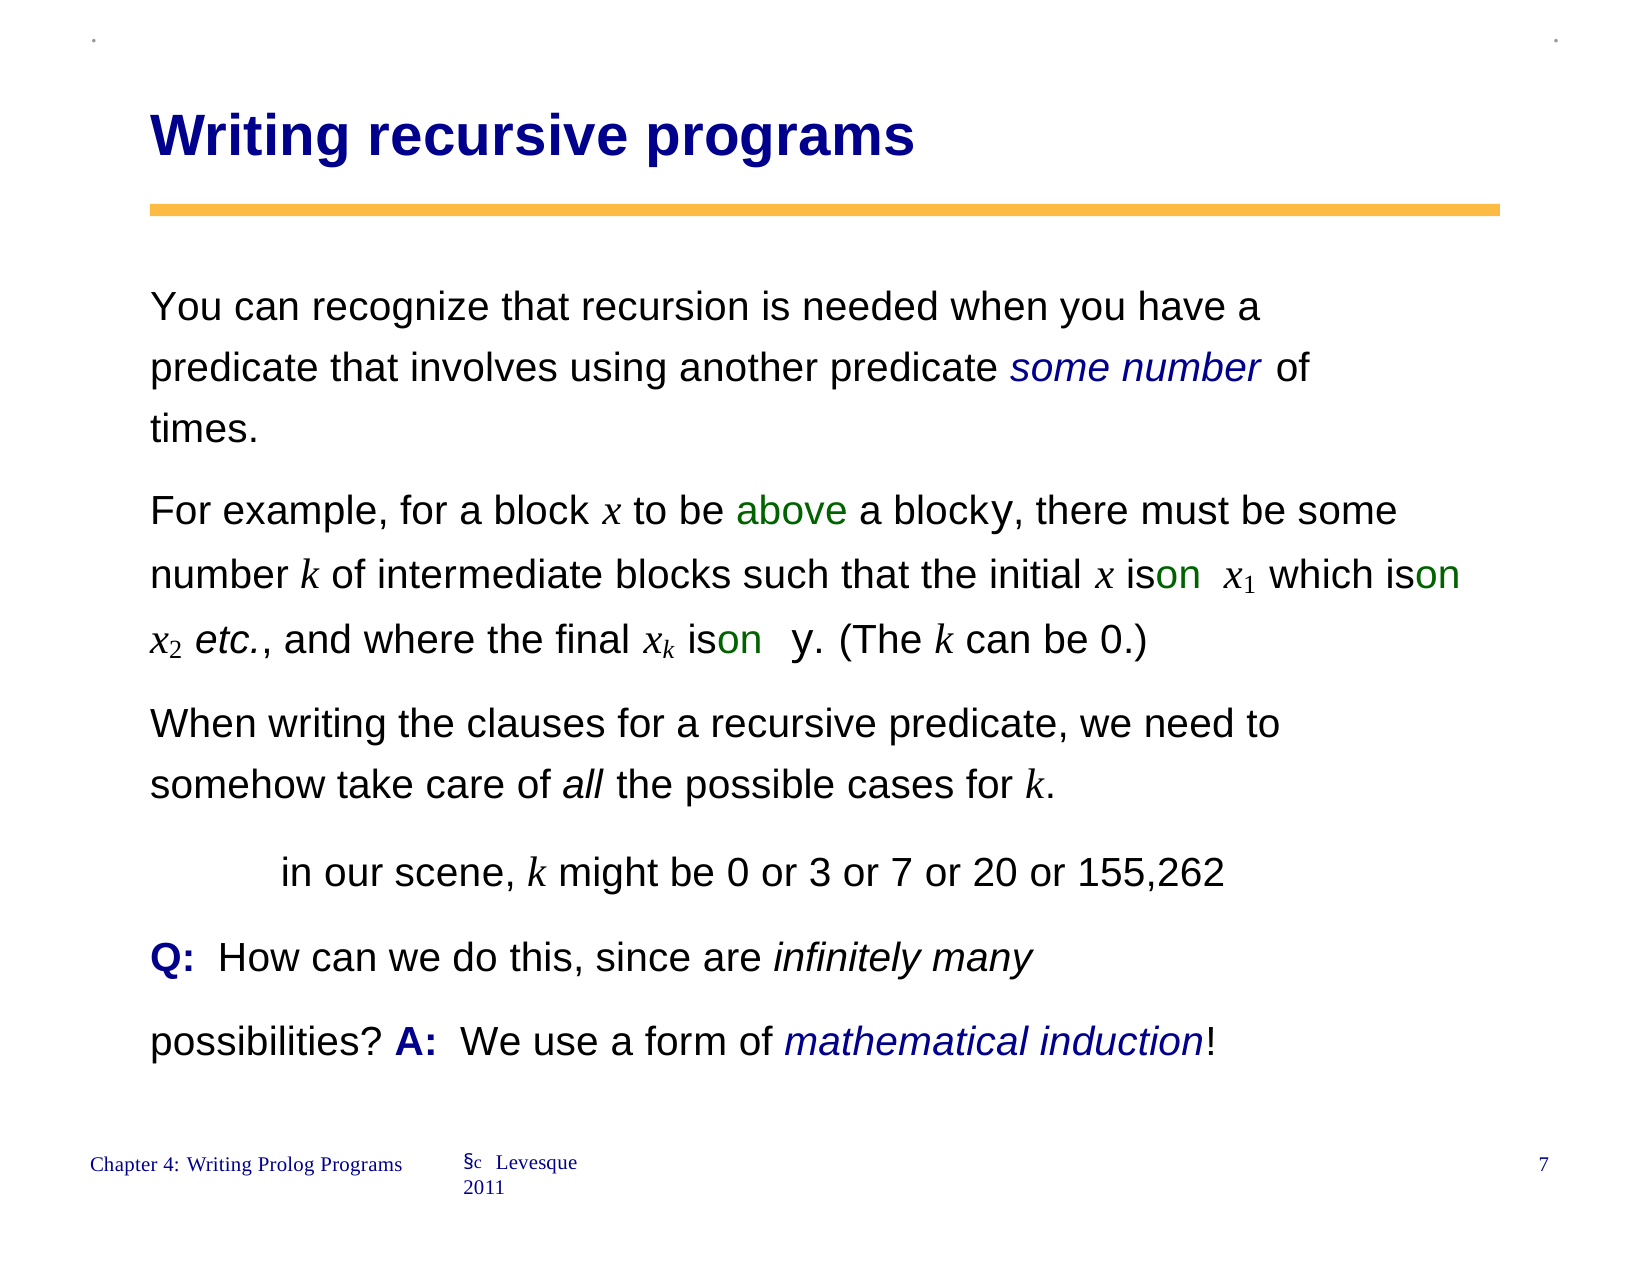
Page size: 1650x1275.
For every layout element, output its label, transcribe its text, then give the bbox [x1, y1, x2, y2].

slide_number 7 [1534, 1152, 1565, 1275]
text_box Writing recursive programs You can recognize that recursion is needed when you have a predicate that involves using another predicate some number of times. For example, for a block x to be above a block y, there must be some number k of intermediate blocks such that the initial x ison x1 which ison x2 etc., and where the final xk ison y. (The k can be 0.) When writing the clauses for a recursive predicate, we need to somehow take care of all the possible cases for k. in our scene, k might be 0 or 3 or 7 or 20 or 155,262 Q: How can we do this, since are infinitely many possibilities? A: We use a form of mathematical induction! [147, 96, 1463, 1064]
text_box [1463, 203, 1500, 217]
text_box . [1550, 11, 1563, 49]
text_box Chapter 4: Writing Prolog Programs [87, 1152, 407, 1176]
footer §c Levesque 2011 [461, 1152, 623, 1275]
text_box . [87, 11, 100, 49]
